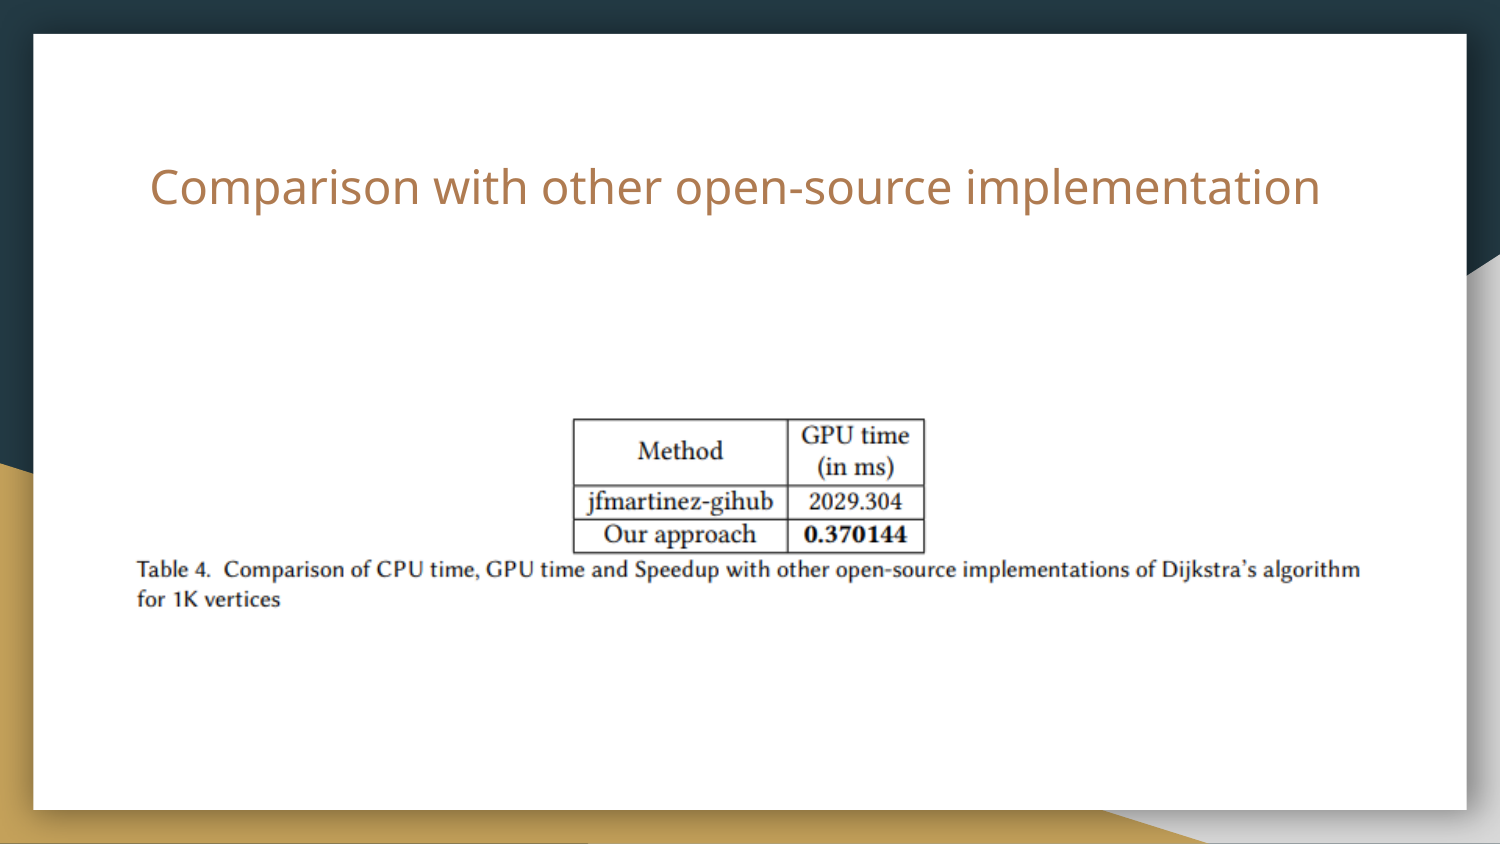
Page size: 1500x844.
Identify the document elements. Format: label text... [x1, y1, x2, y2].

picture [116, 399, 1383, 621]
title Comparison with other open-source implementation [134, 138, 1366, 296]
